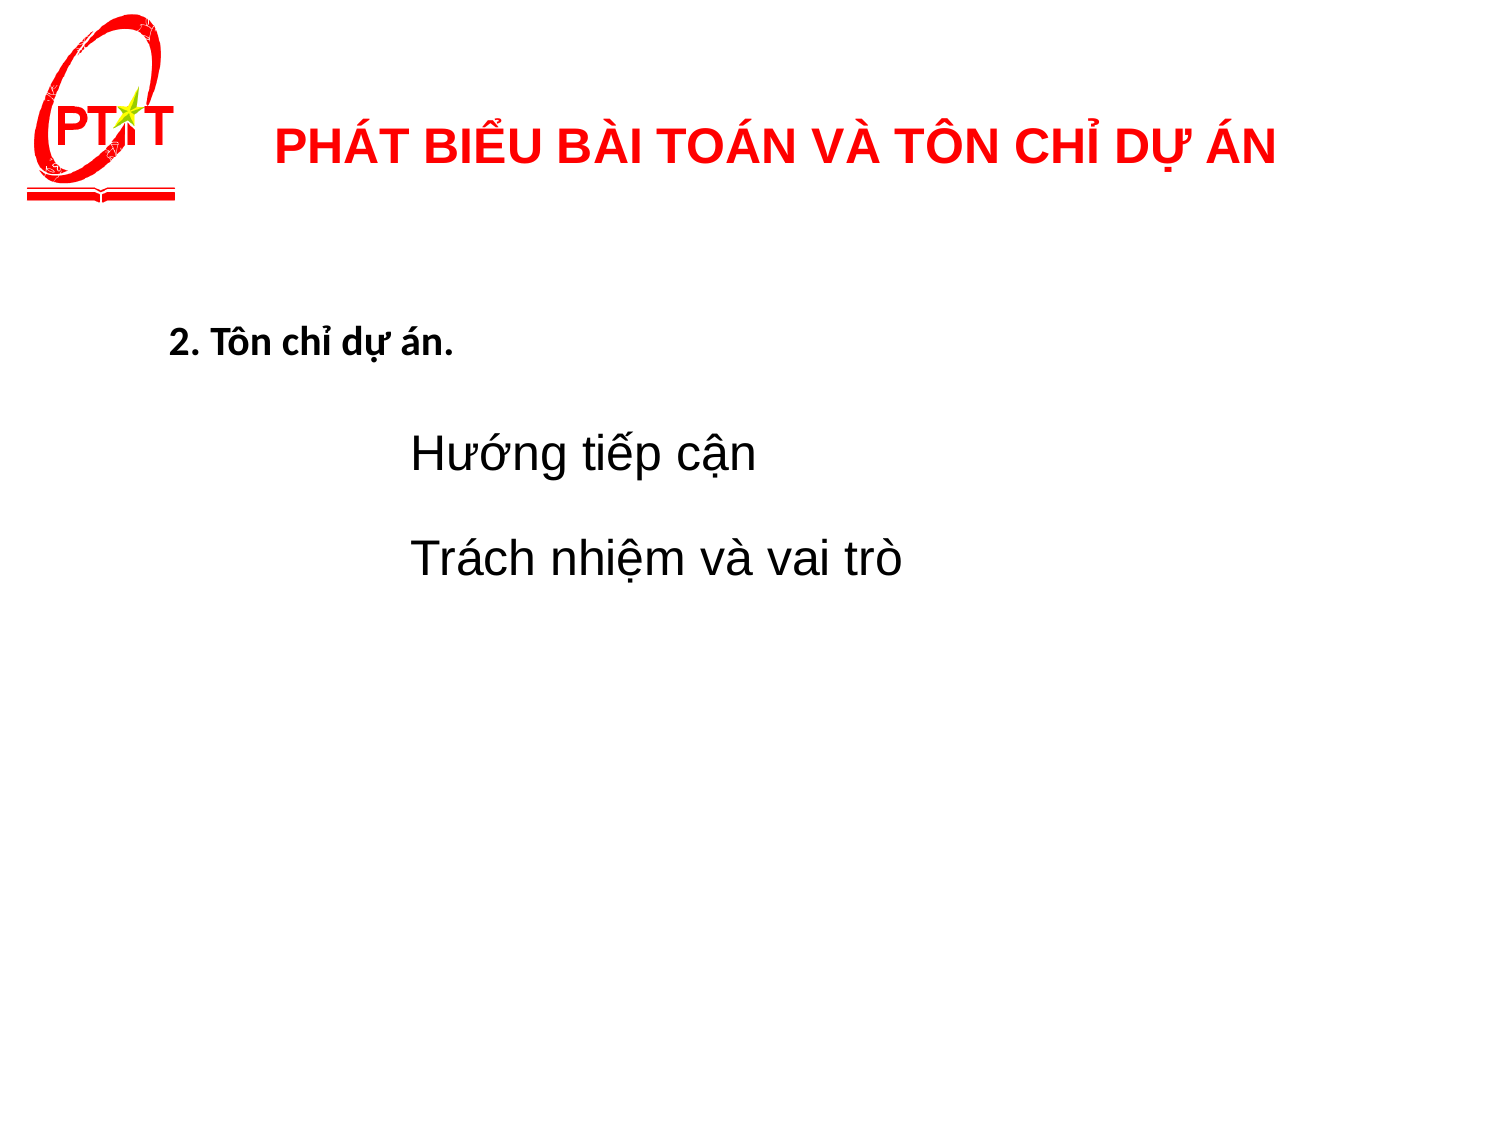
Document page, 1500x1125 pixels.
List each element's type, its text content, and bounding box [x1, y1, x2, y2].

text_box Hướng tiếp cận [320, 403, 772, 488]
text_box 2. Tôn chỉ dự án. [153, 306, 471, 371]
text_box Trách nhiệm và vai trò [320, 509, 919, 593]
title PHÁT BIỂU BÀI TOÁN VÀ TÔN CHỈ DỰ ÁN [259, 60, 1346, 235]
picture [7, 0, 199, 215]
